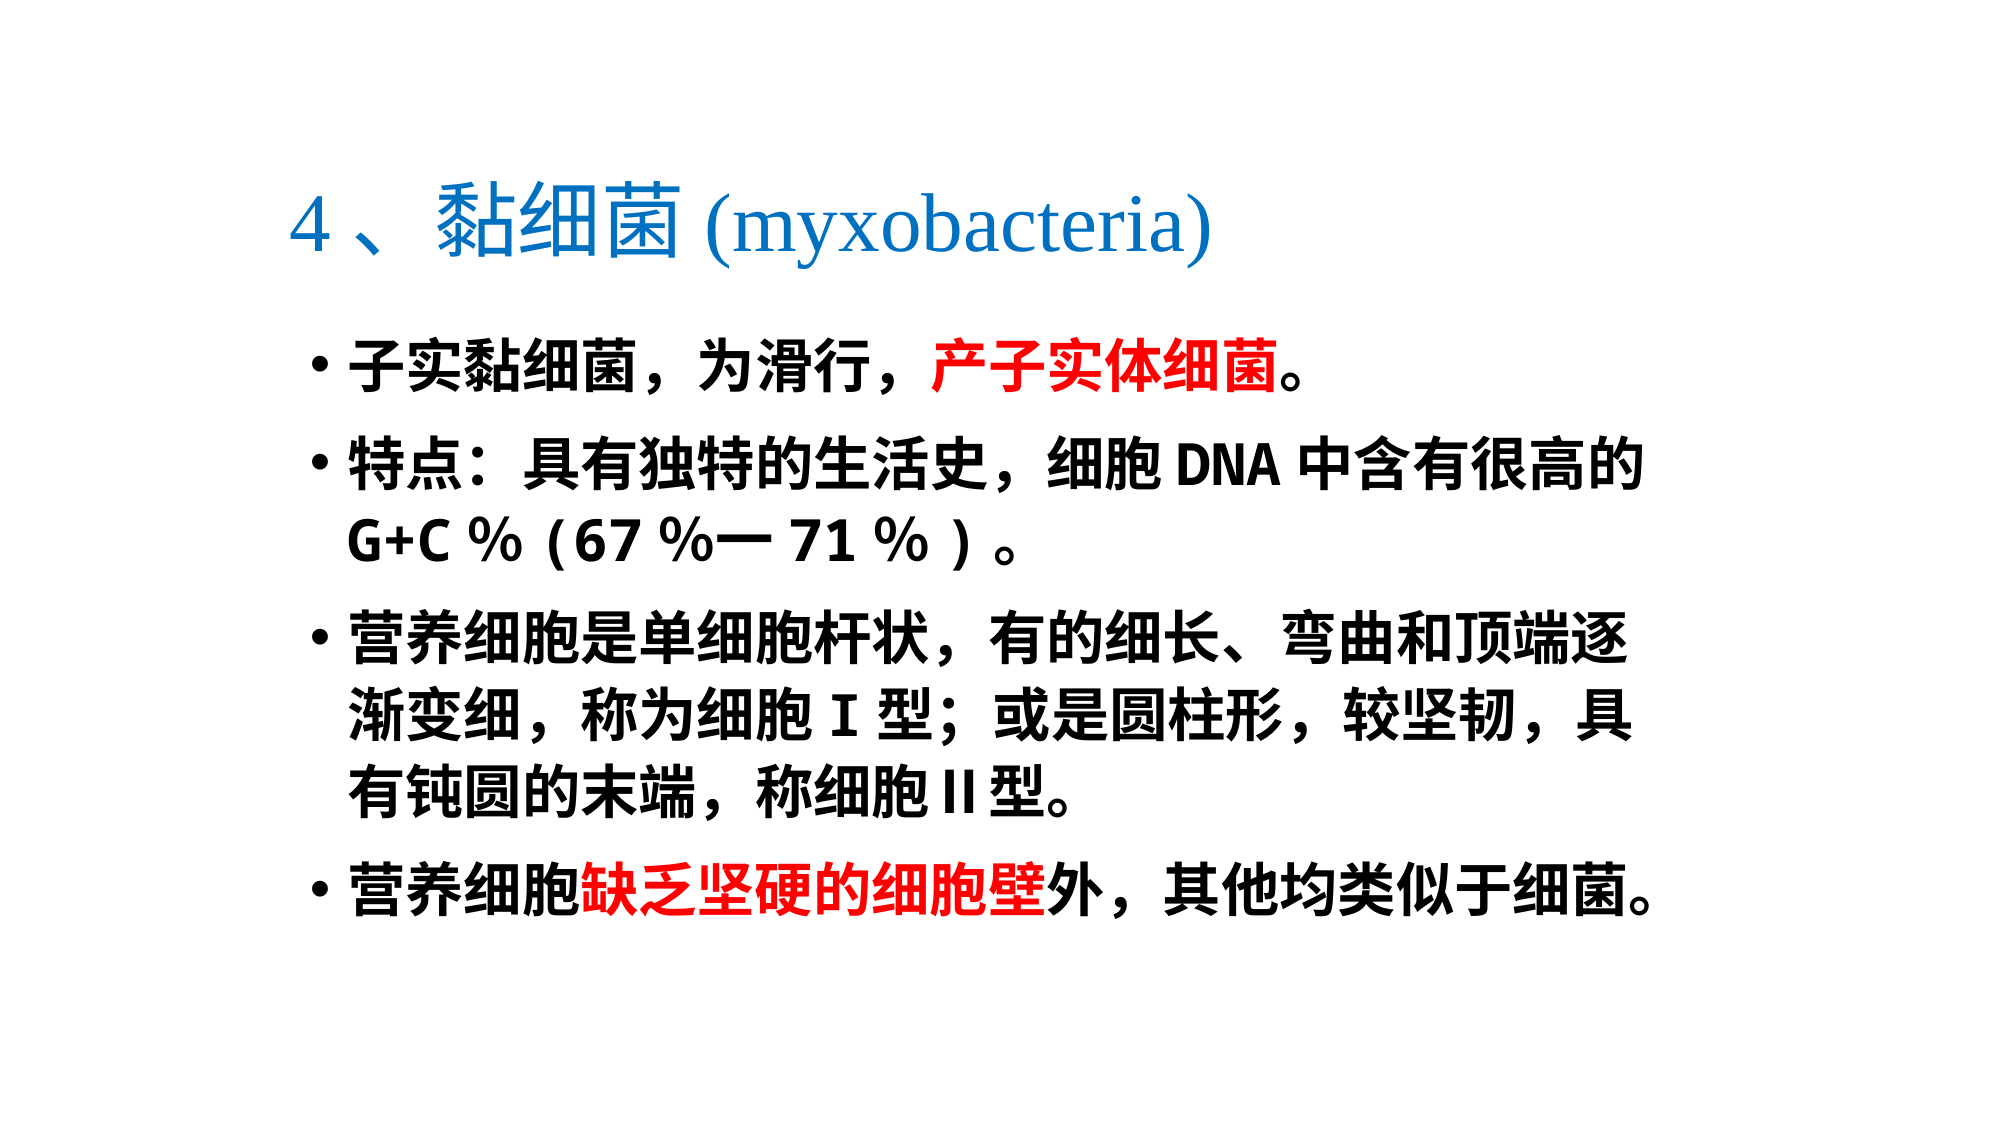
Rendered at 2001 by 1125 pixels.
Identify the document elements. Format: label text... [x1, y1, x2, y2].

text_box 4、黏细菌(myxobacteria) [274, 160, 1229, 276]
list 子实黏细菌，为滑行，产子实体细菌。 特点：具有独特的生活史，细胞DNA中含有很高的G+C％(67％一71％)。 营养细胞是单细胞杆状，有的细长、弯曲和顶端逐渐变细，称为细胞I型；或是圆柱形，较坚韧，具有钝圆的末端，称细胞Ⅱ型。 营养细胞缺乏坚硬的细胞壁外，其他均类似于细菌。 [294, 314, 1665, 1040]
